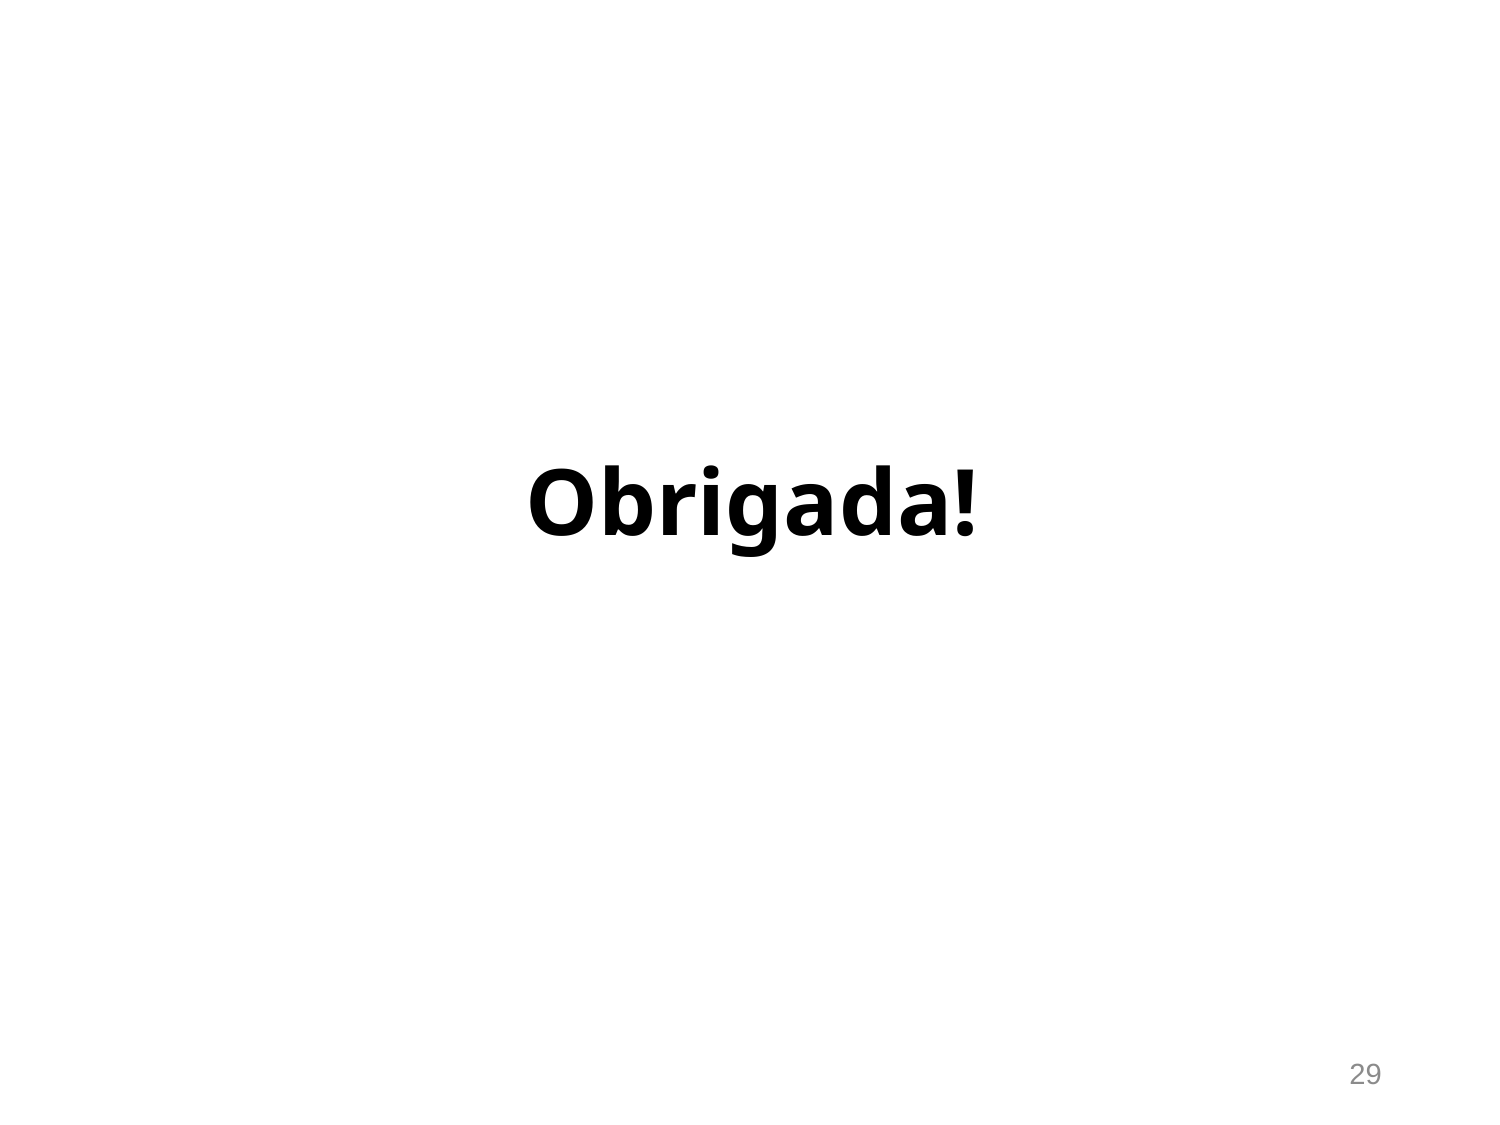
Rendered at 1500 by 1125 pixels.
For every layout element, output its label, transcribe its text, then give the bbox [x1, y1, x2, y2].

slide_number 29 [1059, 1042, 1397, 1103]
title Obrigada! [105, 397, 1400, 615]
